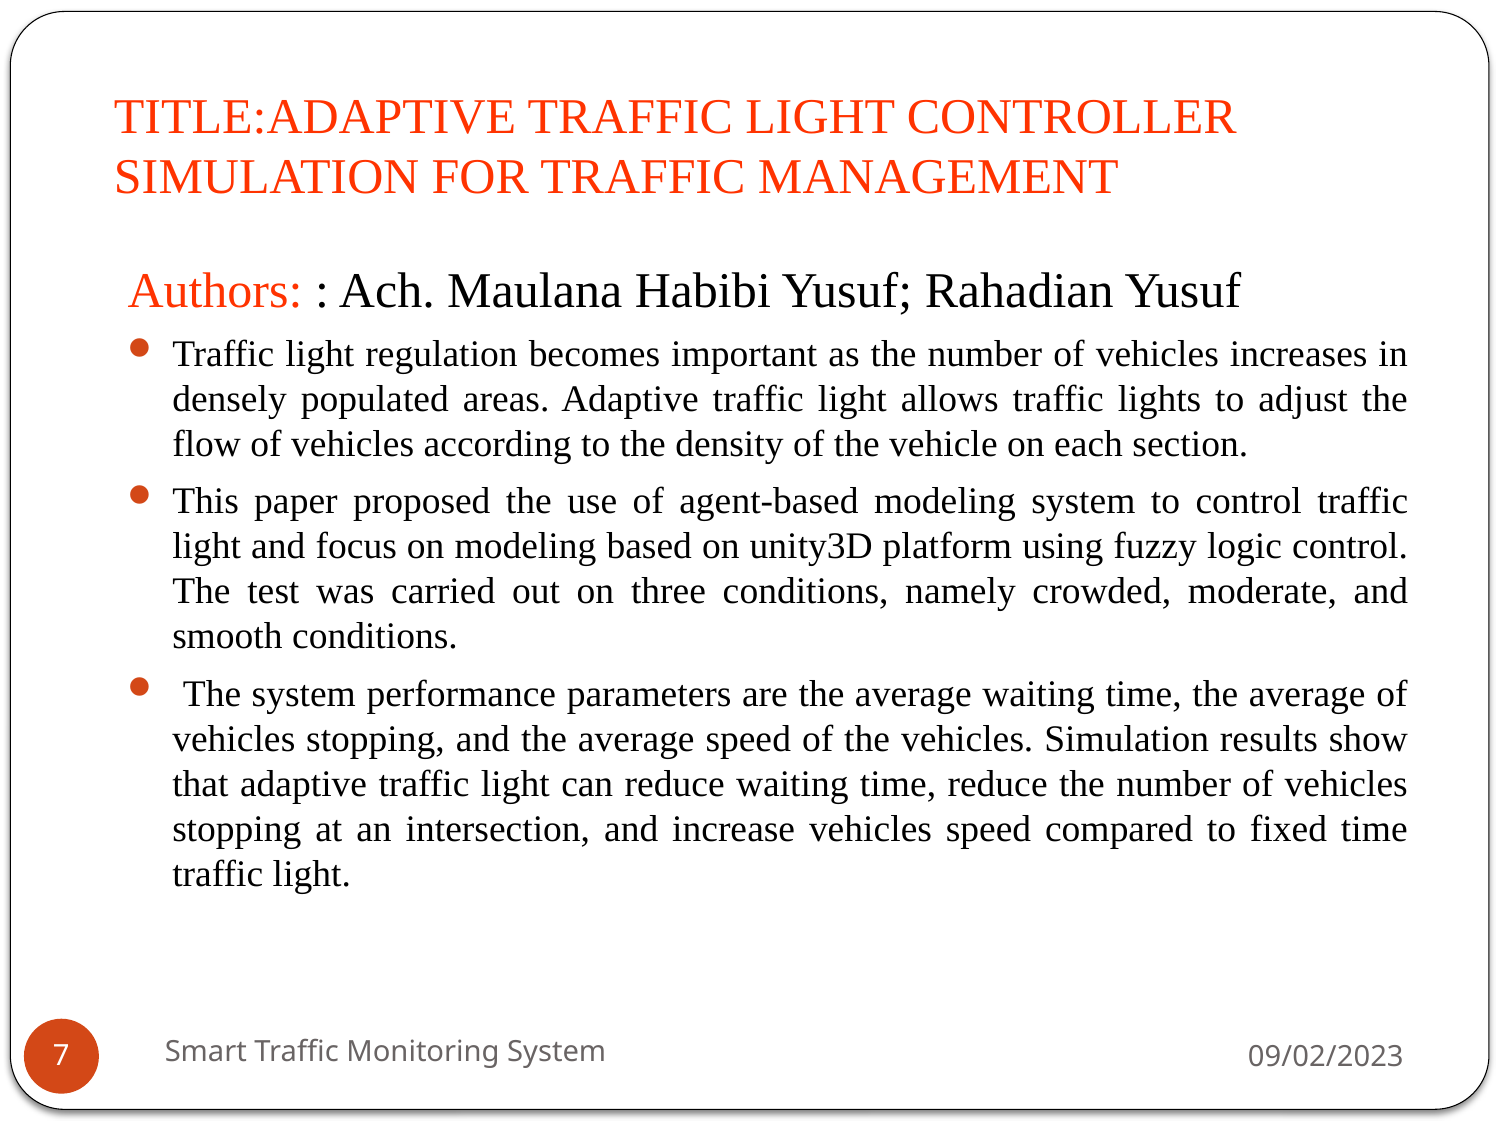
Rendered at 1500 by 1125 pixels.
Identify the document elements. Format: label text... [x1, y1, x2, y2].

footer Smart Traffic Monitoring System [150, 1012, 800, 1088]
slide_number 7 [23, 1018, 99, 1094]
title TITLE:ADAPTIVE TRAFFIC LIGHT CONTROLLER SIMULATION FOR TRAFFIC MANAGEMENT [98, 99, 1375, 219]
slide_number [1012, 1015, 1419, 1094]
list Authors: : Ach. Maulana Habibi Yusuf; Rahadian Yusuf Traffic light regulation becomes important as the number of vehicles increases in densely populated areas. Adaptive traffic light allows traffic lights to adjust the flow of vehicles according to the density of the vehicle on each section. This paper proposed the use of agent-based modeling system to control traffic light and focus on modeling based on unity3D platform using fuzzy logic control. The test was carried out on three conditions, namely crowded, moderate, and smooth conditions. The system performance parameters are the average waiting time, the average of vehicles stopping, and the average speed of the vehicles. Simulation results show that adaptive traffic light can reduce waiting time, reduce the number of vehicles stopping at an intersection, and increase vehicles speed compared to fixed time traffic light. [112, 249, 1426, 1016]
